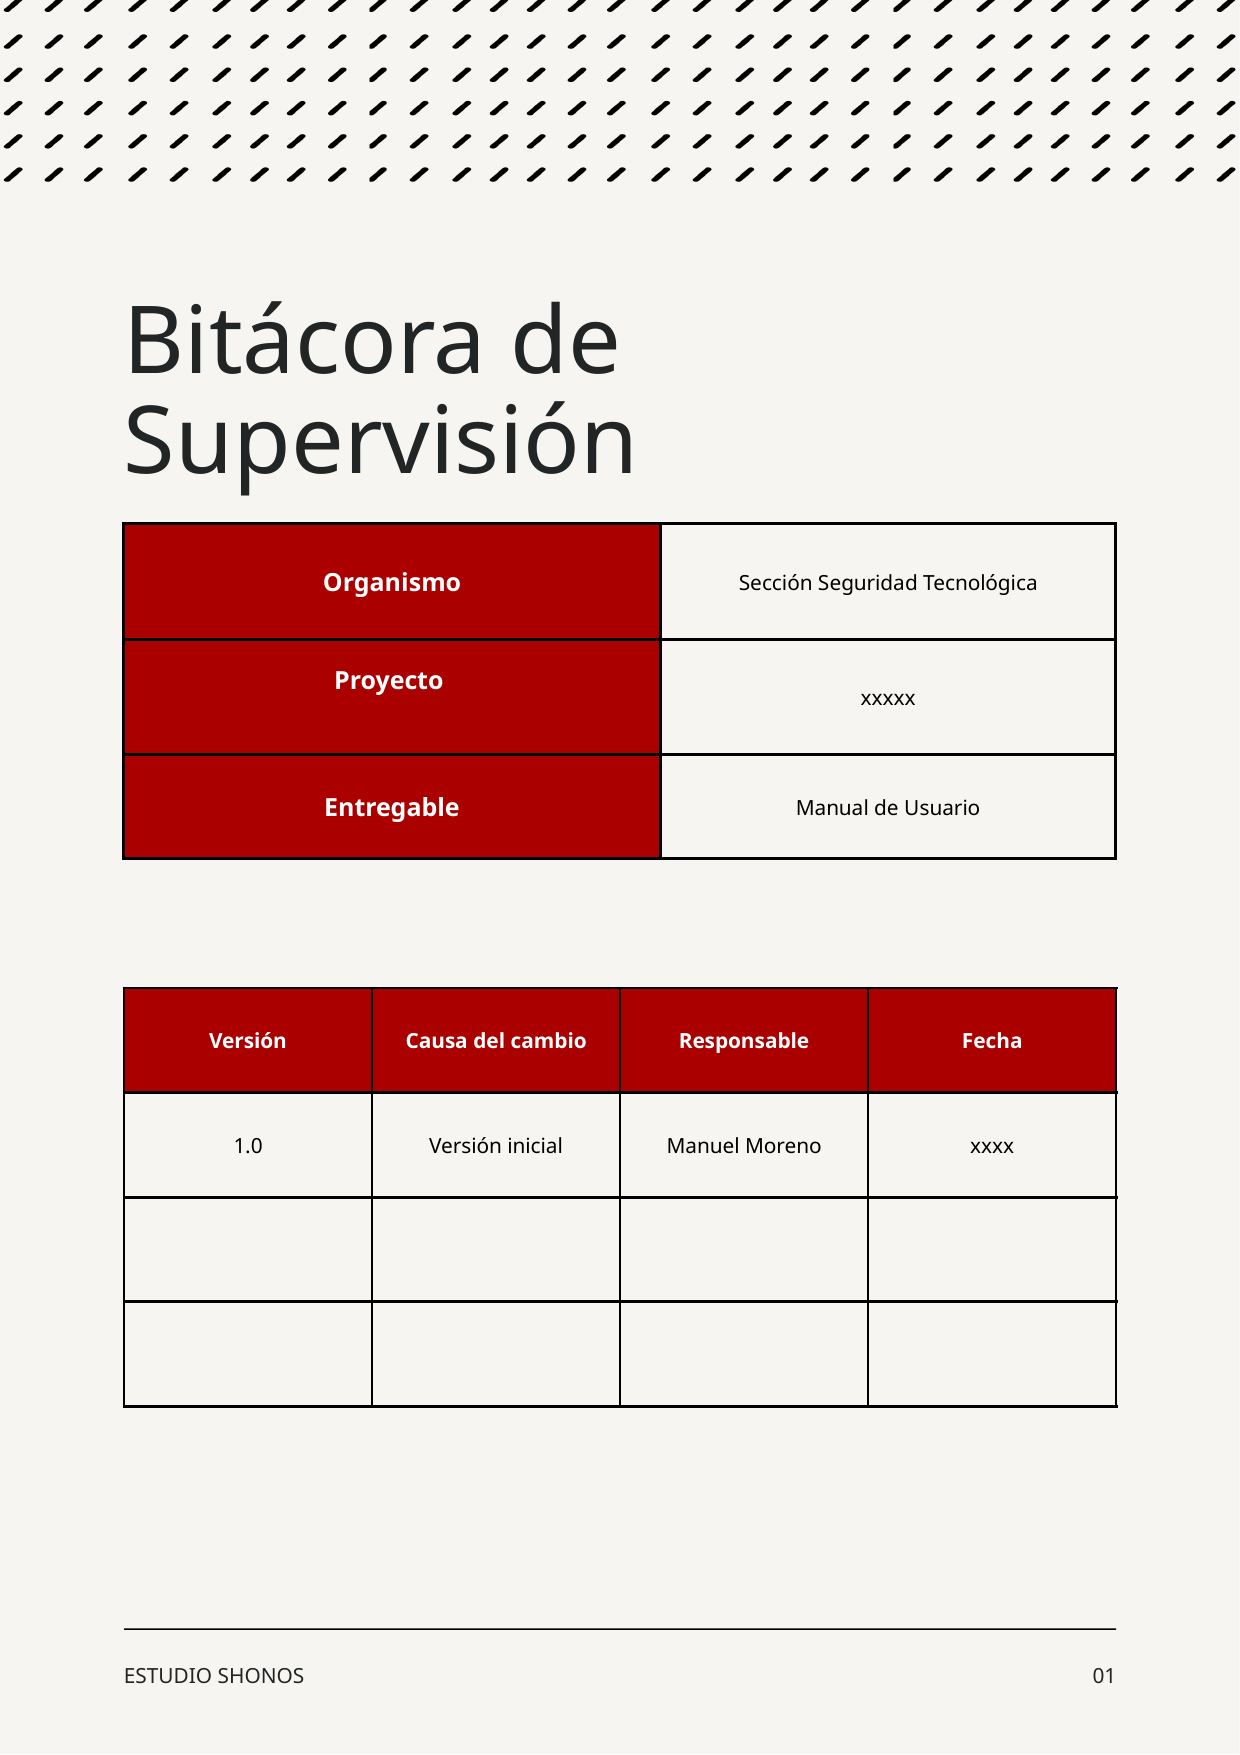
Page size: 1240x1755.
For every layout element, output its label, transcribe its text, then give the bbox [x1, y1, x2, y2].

table_cell [869, 1303, 1115, 1405]
table_header Responsable [621, 989, 867, 1091]
table_cell 1.0 [125, 1094, 371, 1196]
table_header Fecha [869, 989, 1115, 1091]
text_box 01 [830, 1654, 1117, 1688]
table_header Organismo [125, 525, 659, 638]
table_cell xxxxx [662, 641, 1114, 753]
table_cell Entregable [125, 756, 659, 857]
text_box [369, 0, 870, 182]
table_cell [125, 1303, 371, 1405]
table_header Versión [125, 989, 371, 1091]
text_box ESTUDIO SHONOS [123, 1654, 410, 1688]
table_cell [373, 1303, 619, 1405]
table_cell Proyecto [125, 641, 659, 753]
table_cell [373, 1199, 619, 1300]
table_cell Manuel Moreno [621, 1094, 867, 1196]
table_header Sección Seguridad Tecnológica [662, 525, 1114, 638]
text_box Bitácora de Supervisión [123, 293, 1117, 492]
table_cell [621, 1303, 867, 1405]
table_header Causa del cambio [373, 989, 619, 1091]
text_box [893, 0, 1240, 182]
table_cell [869, 1199, 1115, 1300]
table_cell Versión inicial [373, 1094, 619, 1196]
text_box [0, 0, 347, 182]
table_cell [621, 1199, 867, 1300]
table_cell xxxx [869, 1094, 1115, 1196]
table_cell [125, 1199, 371, 1300]
table_cell Manual de Usuario [662, 756, 1114, 857]
